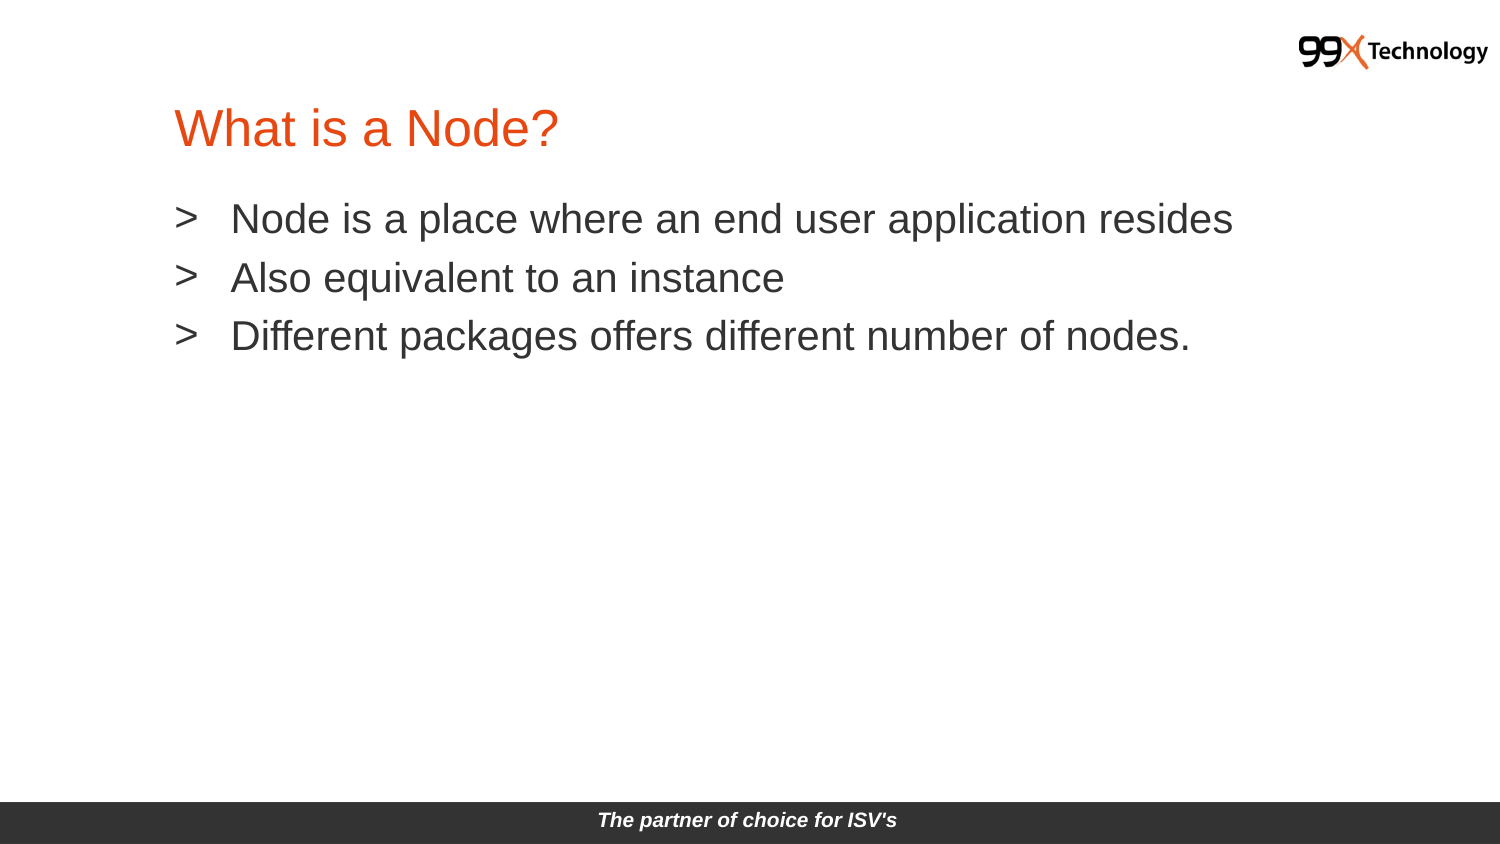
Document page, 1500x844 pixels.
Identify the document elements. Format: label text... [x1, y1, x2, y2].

list Node is a place where an end user application resides Also equivalent to an instance Different packages offers different number of nodes. [159, 184, 1341, 718]
title What is a Node? [159, 55, 1341, 184]
footer The partner of choice for ISV's [330, 796, 1170, 842]
picture [0, 0, 1500, 844]
